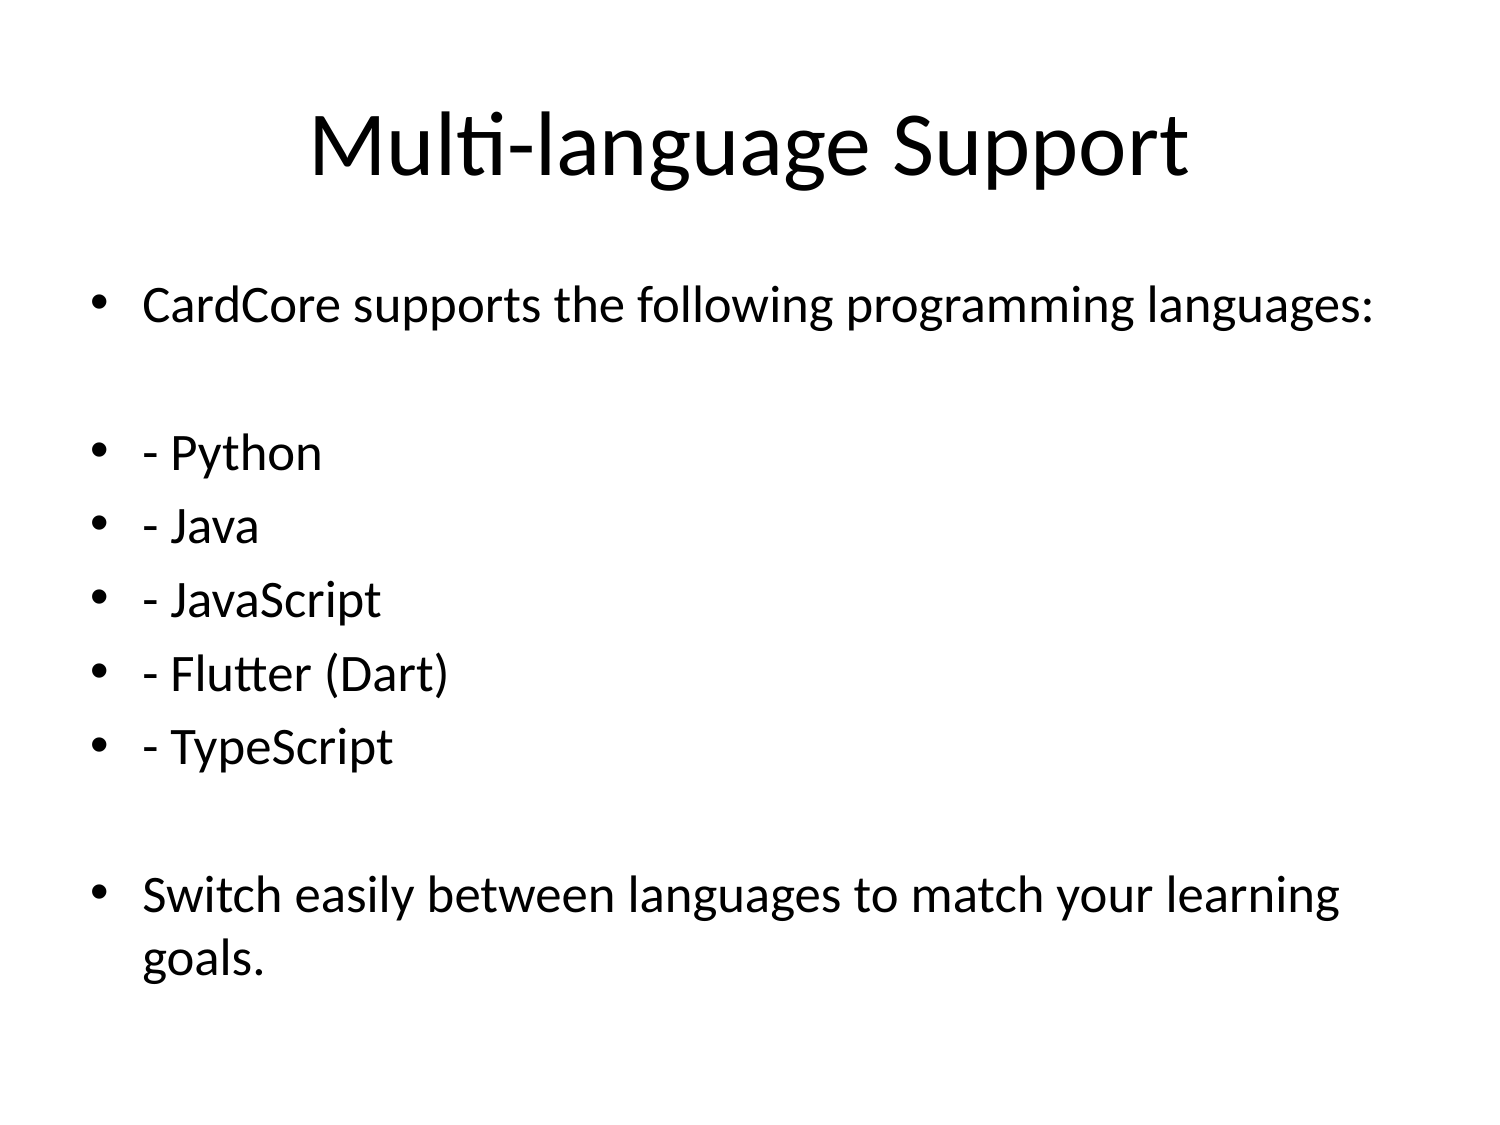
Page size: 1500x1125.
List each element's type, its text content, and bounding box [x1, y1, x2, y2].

list CardCore supports the following programming languages: - Python - Java - JavaScript - Flutter (Dart) - TypeScript Switch easily between languages to match your learning goals. [75, 262, 1425, 1005]
title Multi-language Support [75, 45, 1425, 233]
